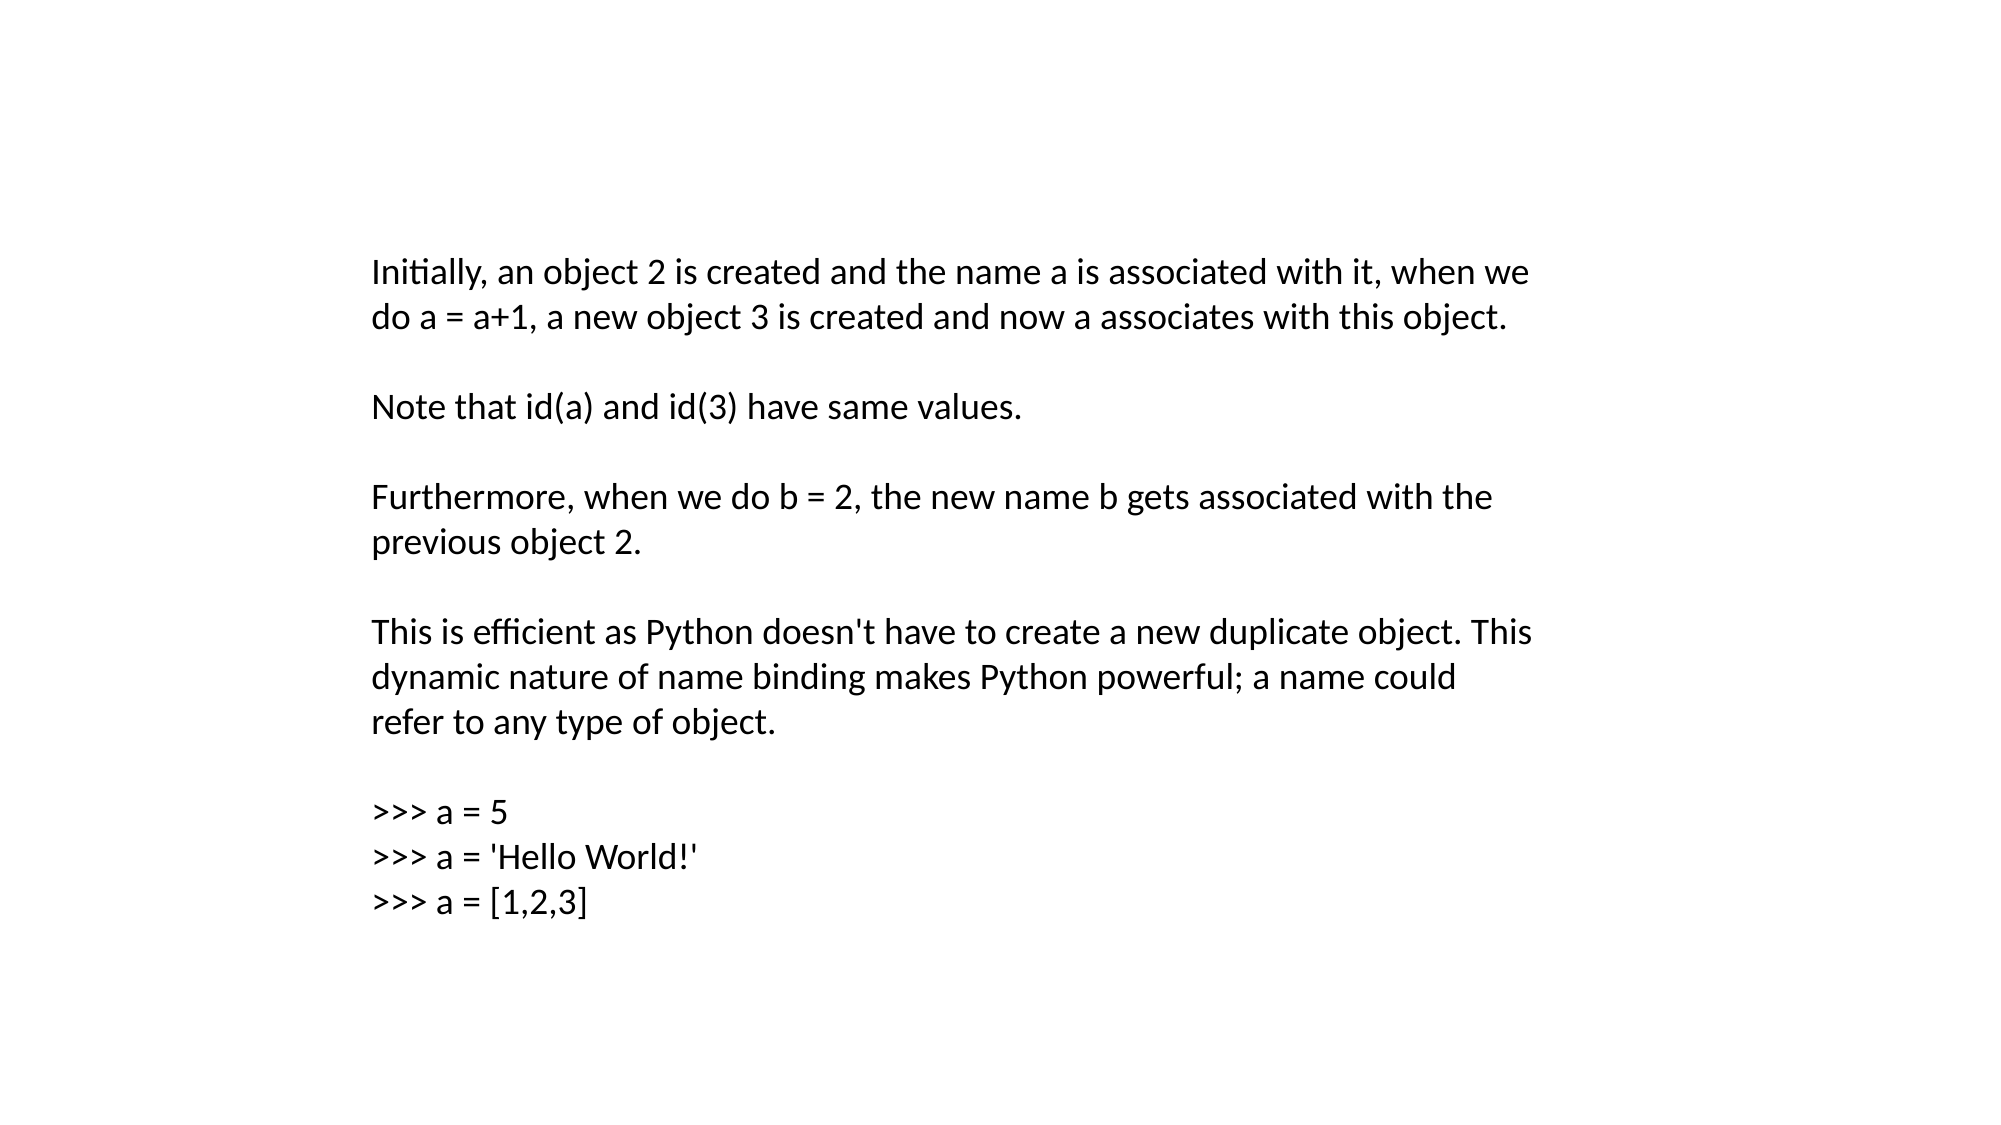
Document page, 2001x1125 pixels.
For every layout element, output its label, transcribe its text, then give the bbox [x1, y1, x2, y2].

text_box Initially, an object 2 is created and the name a is associated with it, when we do a = a+1, a new object 3 is created and now a associates with this object. Note that id(a) and id(3) have same values. Furthermore, when we do b = 2, the new name b gets associated with the previous object 2. This is efficient as Python doesn't have to create a new duplicate object. This dynamic nature of name binding makes Python powerful; a name could refer to any type of object. >>> a = 5 >>> a = 'Hello World!' >>> a = [1,2,3] [356, 239, 1555, 936]
